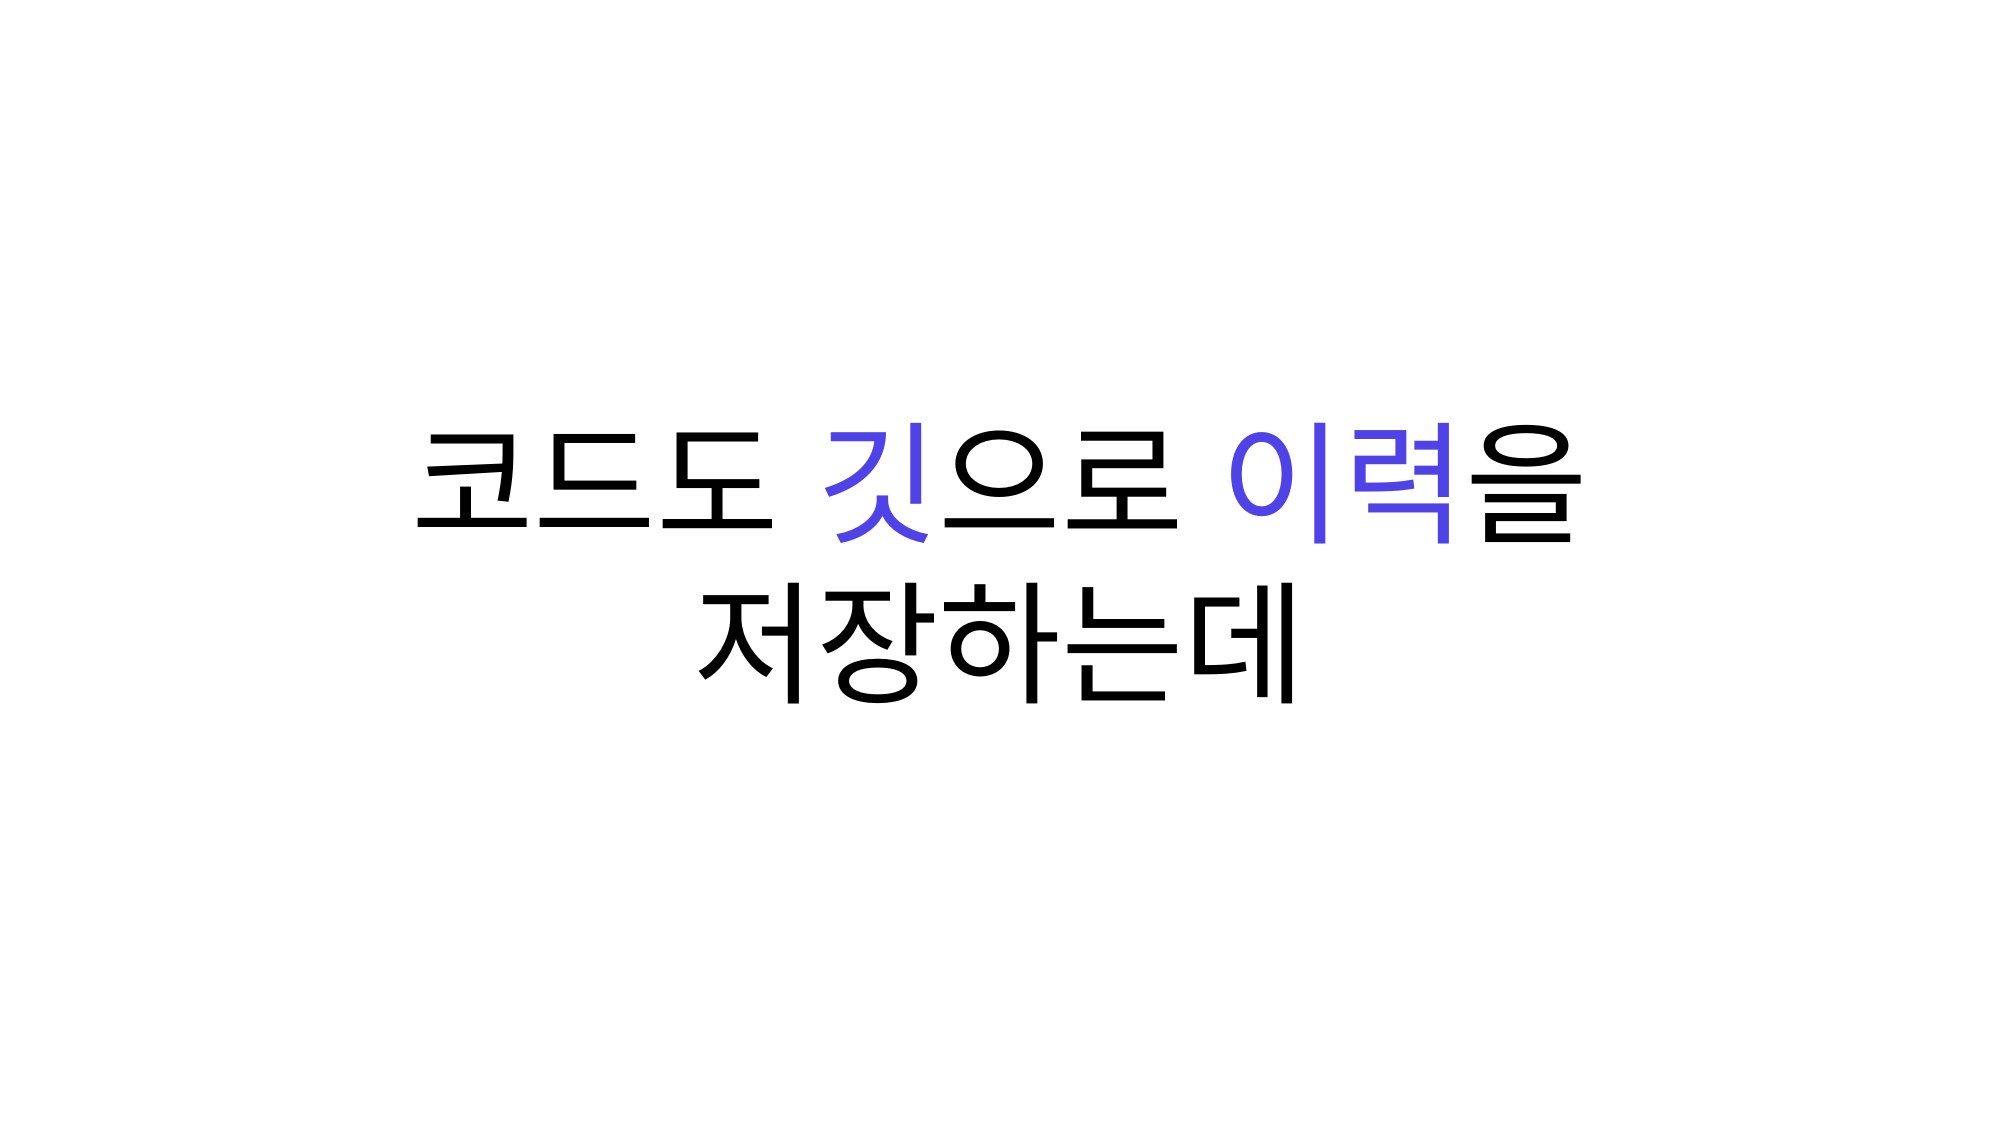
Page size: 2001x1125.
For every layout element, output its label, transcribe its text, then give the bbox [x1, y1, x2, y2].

text_box 코드도 깃으로 이력을 저장하는데 [396, 393, 1604, 728]
